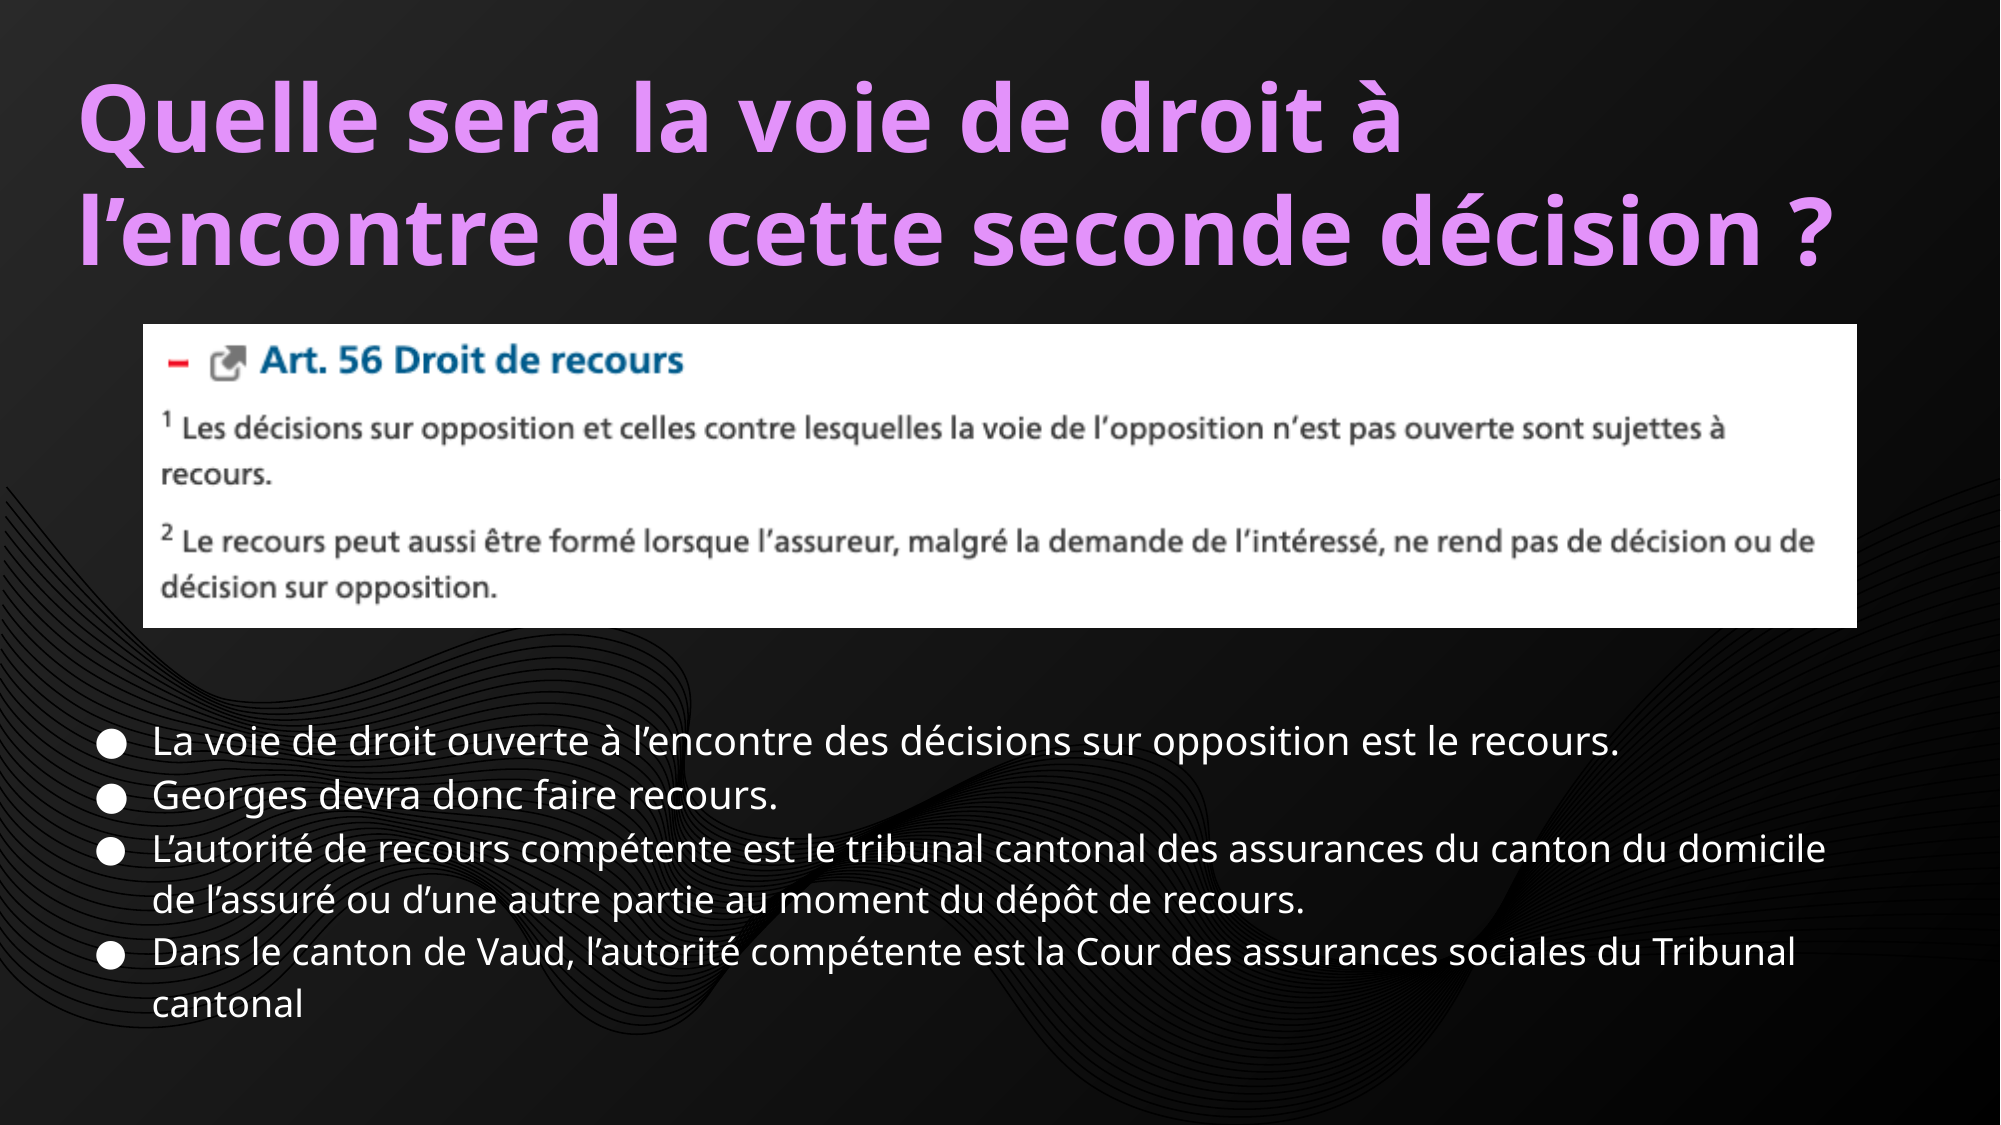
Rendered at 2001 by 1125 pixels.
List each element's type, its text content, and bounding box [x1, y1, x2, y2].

list La voie de droit ouverte à l’encontre des décisions sur opposition est le recours. Georges devra donc faire recours. L’autorité de recours compétente est le tribunal cantonal des assurances du canton du domicile de l’assuré ou d’une autre partie au moment du dépôt de recours. Dans le canton de Vaud, l’autorité compétente est la Cour des assurances sociales du Tribunal cantonal [56, 688, 1857, 1029]
picture [142, 324, 1858, 628]
title Quelle sera la voie de droit à l’encontre de cette seconde décision ? [56, 39, 1879, 165]
